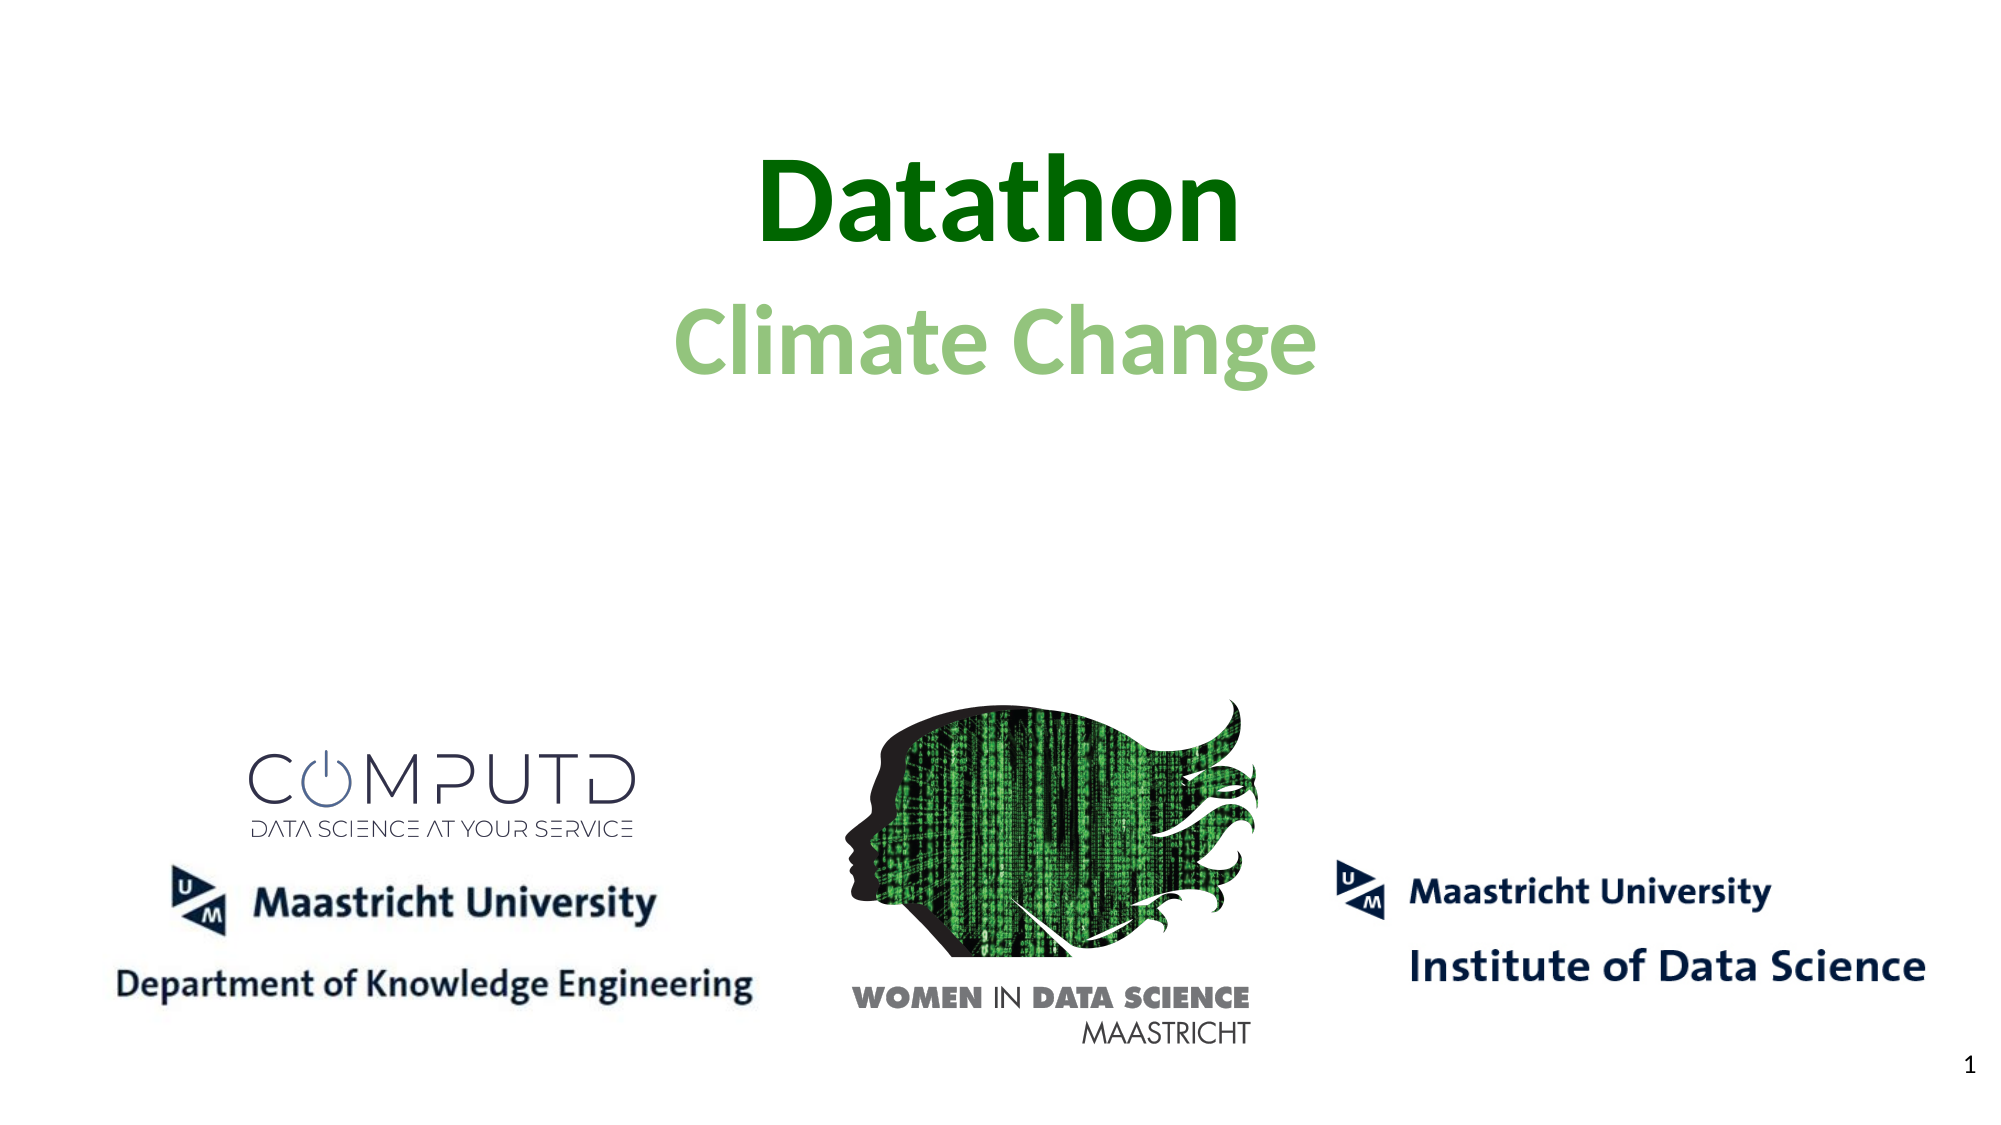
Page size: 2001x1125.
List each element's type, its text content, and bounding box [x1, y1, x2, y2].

title Datathon [249, 112, 1750, 276]
picture [249, 750, 635, 837]
picture [799, 653, 2001, 1125]
title Climate Change [246, 276, 1747, 404]
slide_number 1 [1871, 1038, 1992, 1125]
picture [102, 841, 774, 1034]
